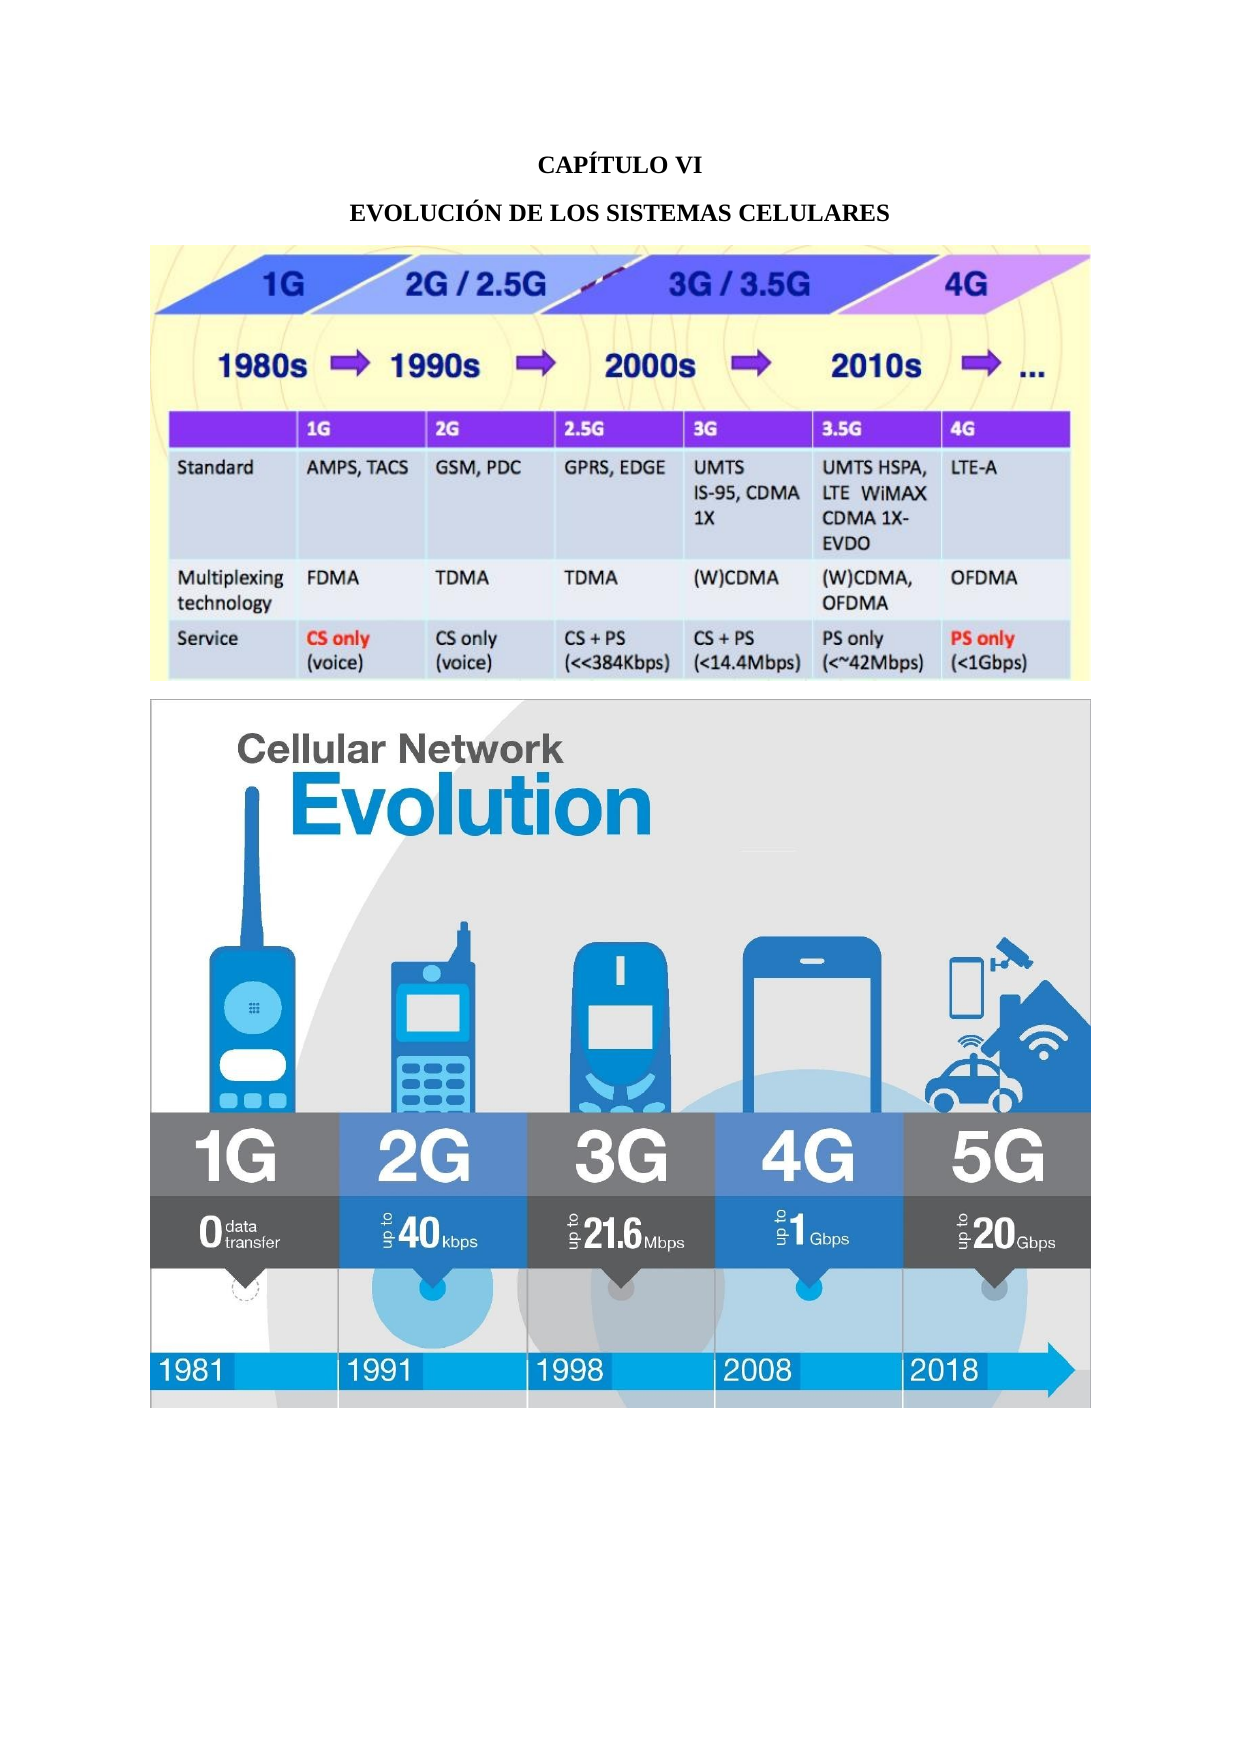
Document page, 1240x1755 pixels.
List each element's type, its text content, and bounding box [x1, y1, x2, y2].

text_box CAPÍTULO VI EVOLUCIÓN DE LOS SISTEMAS CELULARES [346, 146, 894, 226]
picture [161, 1357, 169, 1381]
picture [212, 1359, 221, 1381]
picture [149, 245, 1091, 681]
picture [149, 698, 1091, 1409]
